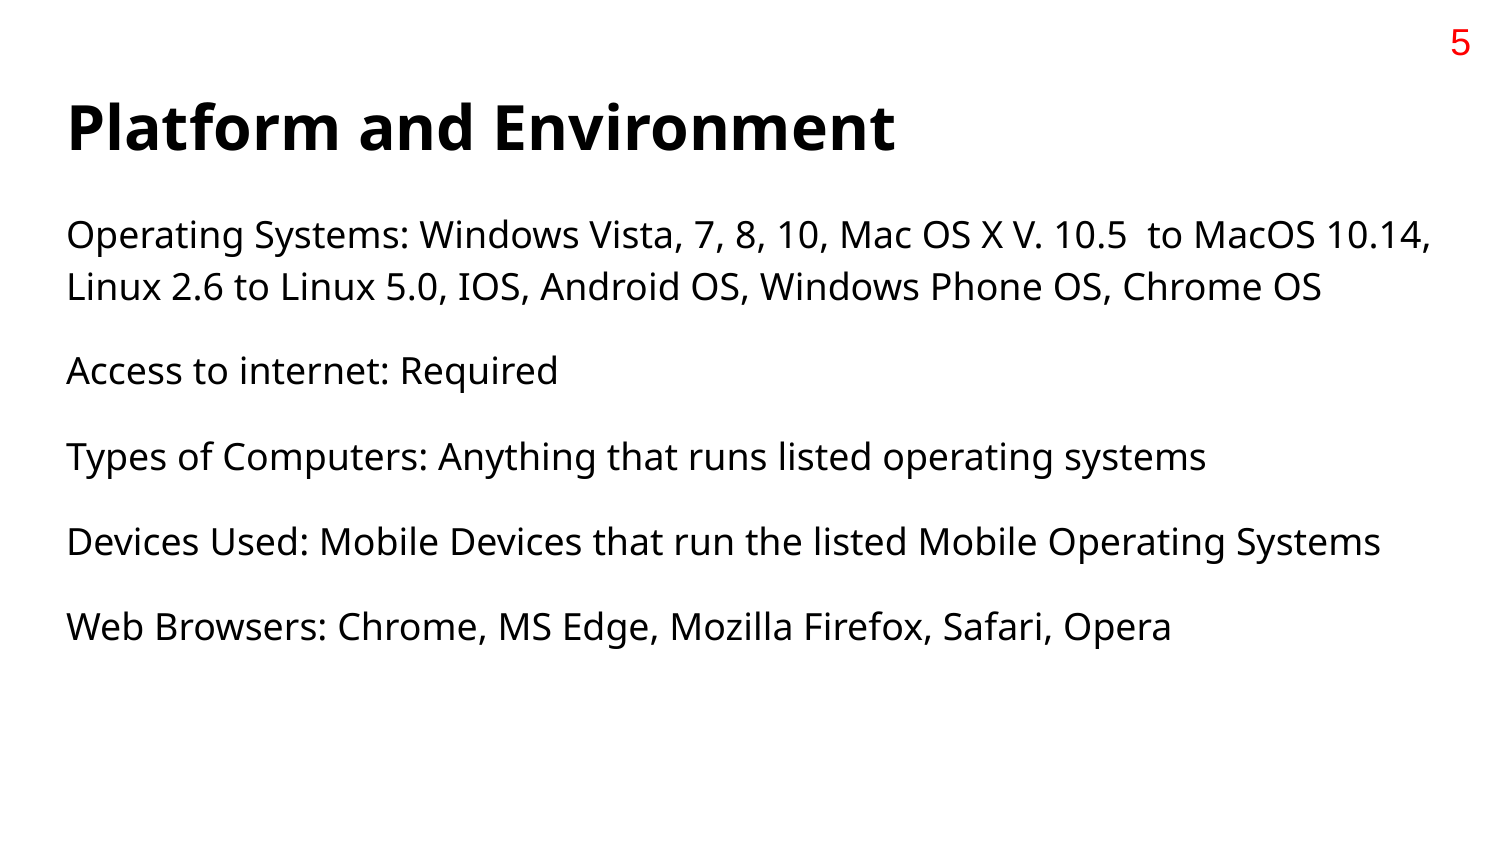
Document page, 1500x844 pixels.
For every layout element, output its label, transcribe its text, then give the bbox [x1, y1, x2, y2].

slide_number 5 [1396, 8, 1487, 73]
list Operating Systems: Windows Vista, 7, 8, 10, Mac OS X V. 10.5 to MacOS 10.14, Linux 2.6 to Linux 5.0, IOS, Android OS, Windows Phone OS, Chrome OS Access to internet: Required Types of Computers: Anything that runs listed operating systems Devices Used: Mobile Devices that run the listed Mobile Operating Systems Web Browsers: Chrome, MS Edge, Mozilla Firefox, Safari, Opera [51, 189, 1449, 750]
title Platform and Environment [51, 72, 1449, 176]
